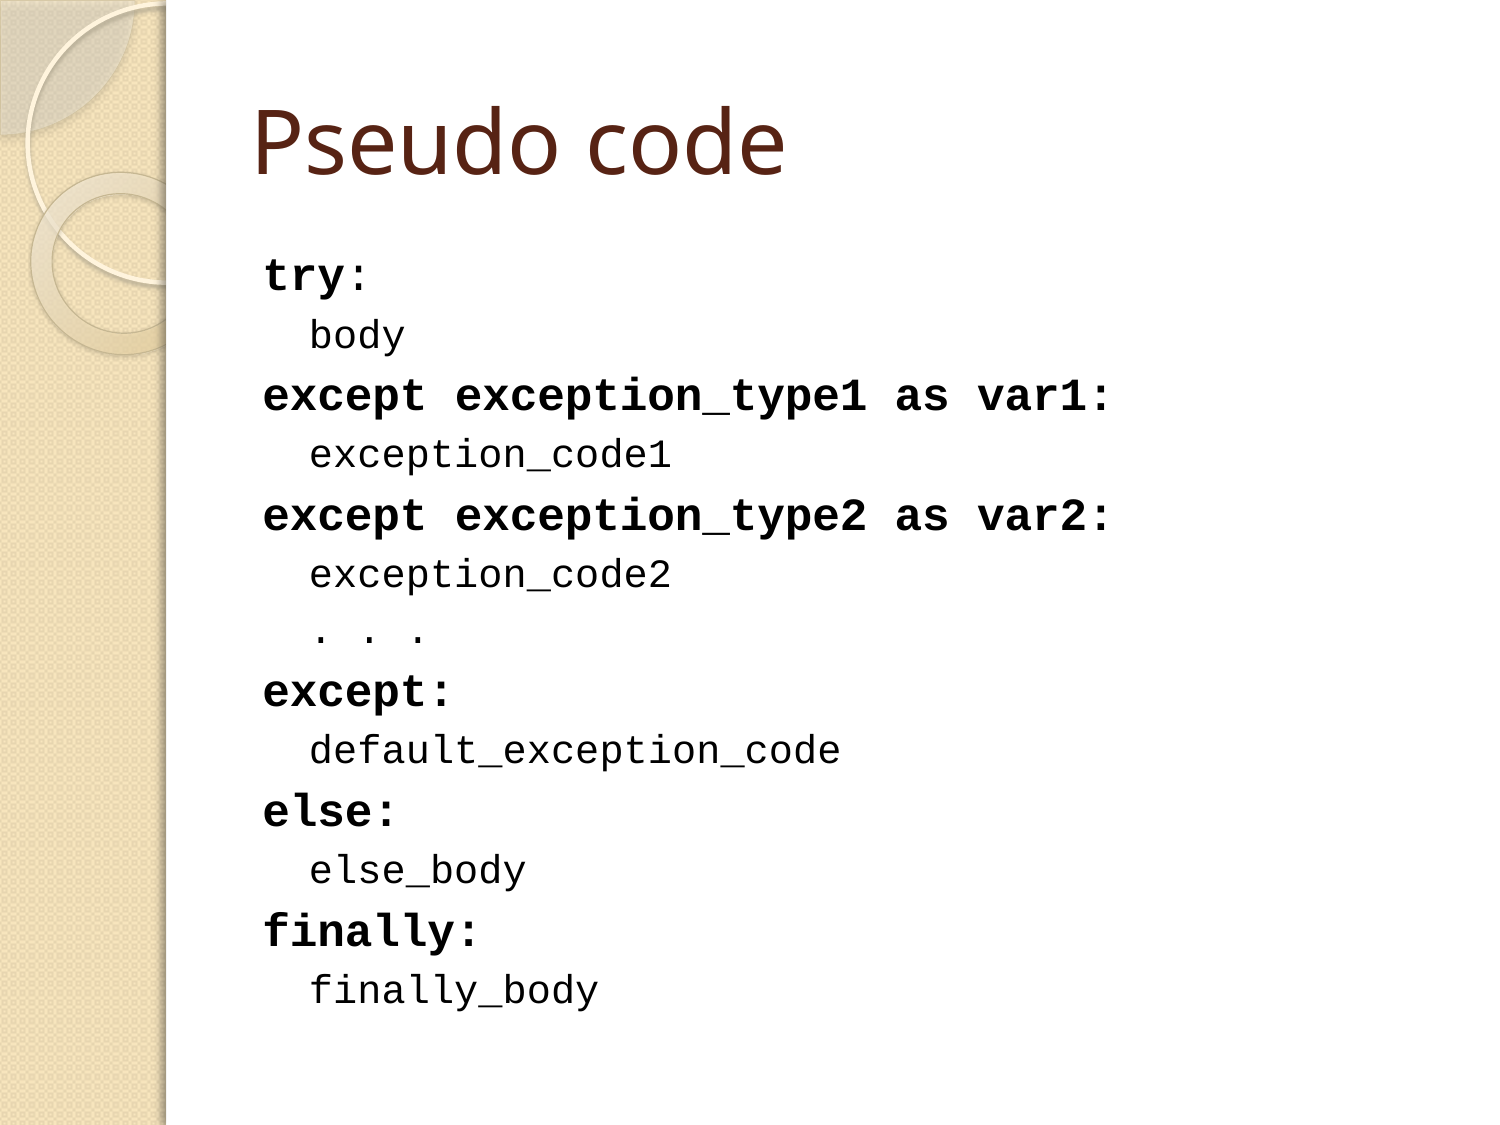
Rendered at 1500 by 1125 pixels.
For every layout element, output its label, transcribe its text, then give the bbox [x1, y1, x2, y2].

title Pseudo code [235, 45, 1466, 233]
list try: body except exception_type1 as var1: exception_code1 except exception_type2 as var2: exception_code2 . . . except: default_exception_code else: else_body finally: finally_body [235, 237, 1466, 1025]
